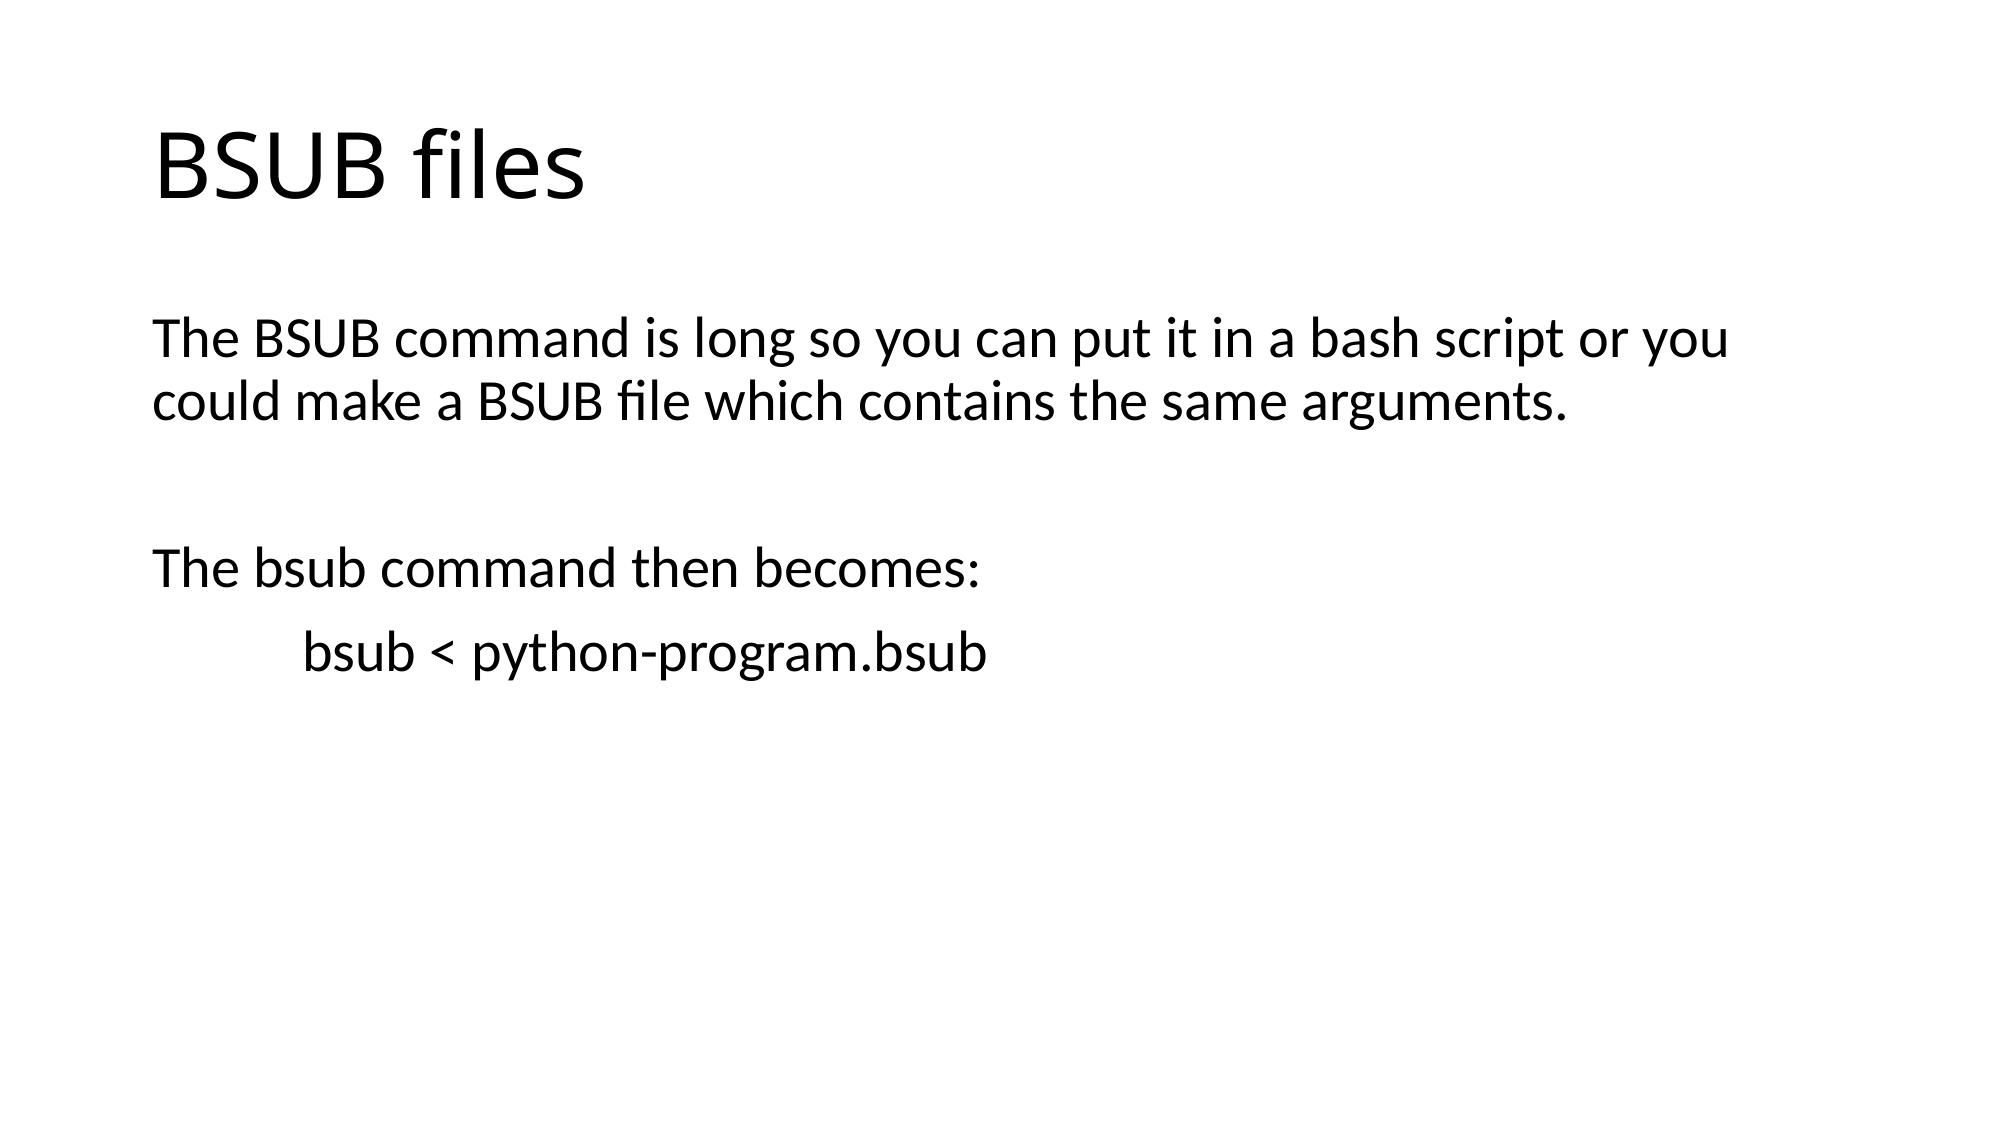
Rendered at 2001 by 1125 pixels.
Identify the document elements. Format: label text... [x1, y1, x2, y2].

list The BSUB command is long so you can put it in a bash script or you could make a BSUB file which contains the same arguments. The bsub command then becomes: bsub < python-program.bsub [137, 299, 1863, 1014]
title BSUB files [137, 59, 1863, 278]
